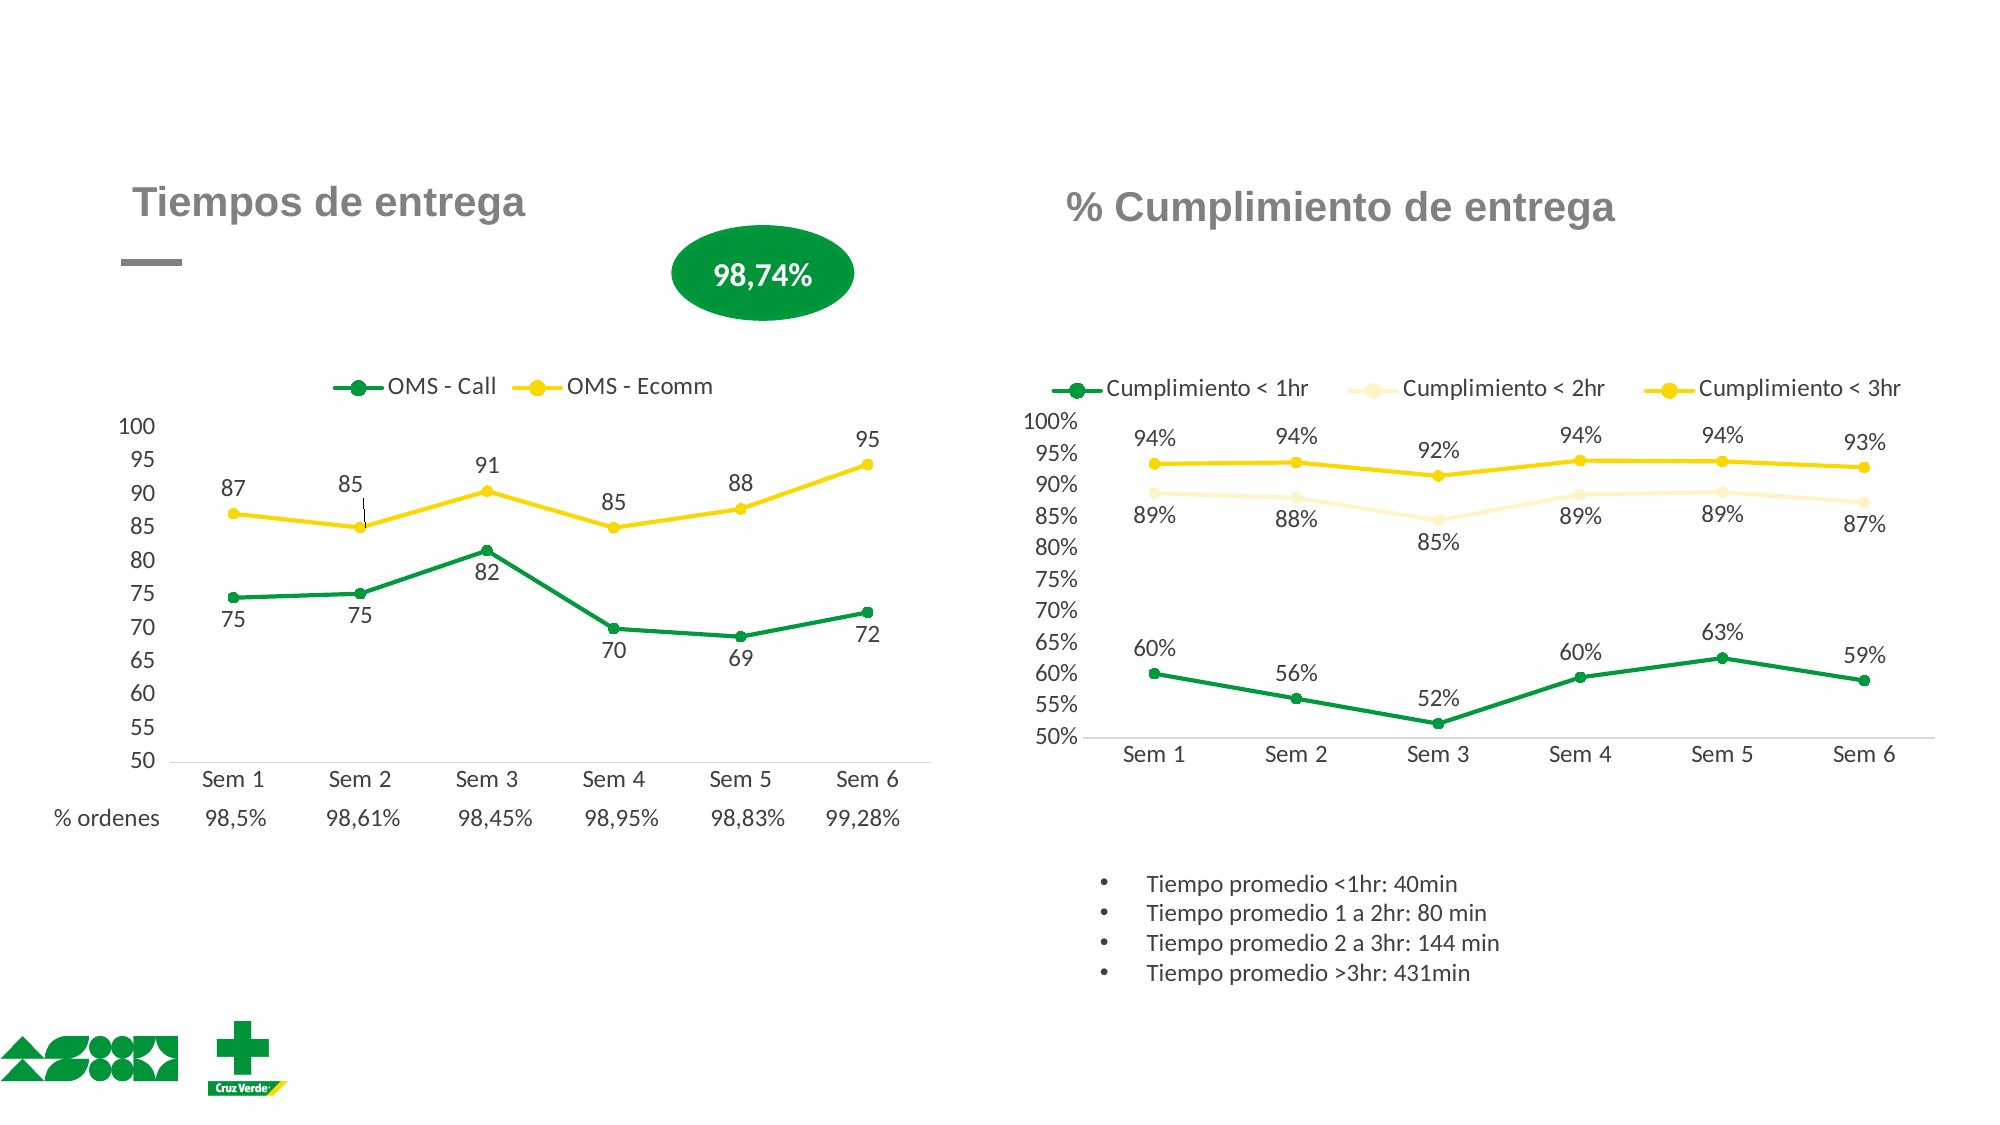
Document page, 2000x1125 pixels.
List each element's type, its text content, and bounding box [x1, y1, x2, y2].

chart [100, 358, 1962, 803]
text_box Tiempos de entrega [117, 171, 625, 233]
title % Cumplimiento de entrega [1051, 176, 1782, 238]
text_box 98,5% 98,61% 98,45% 98,95% 98,83% 99,28% [195, 804, 1022, 839]
text_box 98,74% [671, 225, 855, 321]
picture [0, 1021, 288, 1096]
text_box Tiempo promedio <1hr: 40min Tiempo promedio 1 a 2hr: 80 min Tiempo promedio 2 a 3hr: 144 min Tiempo promedio >3hr: 431min [1085, 859, 1748, 995]
text_box % ordenes [39, 794, 195, 839]
